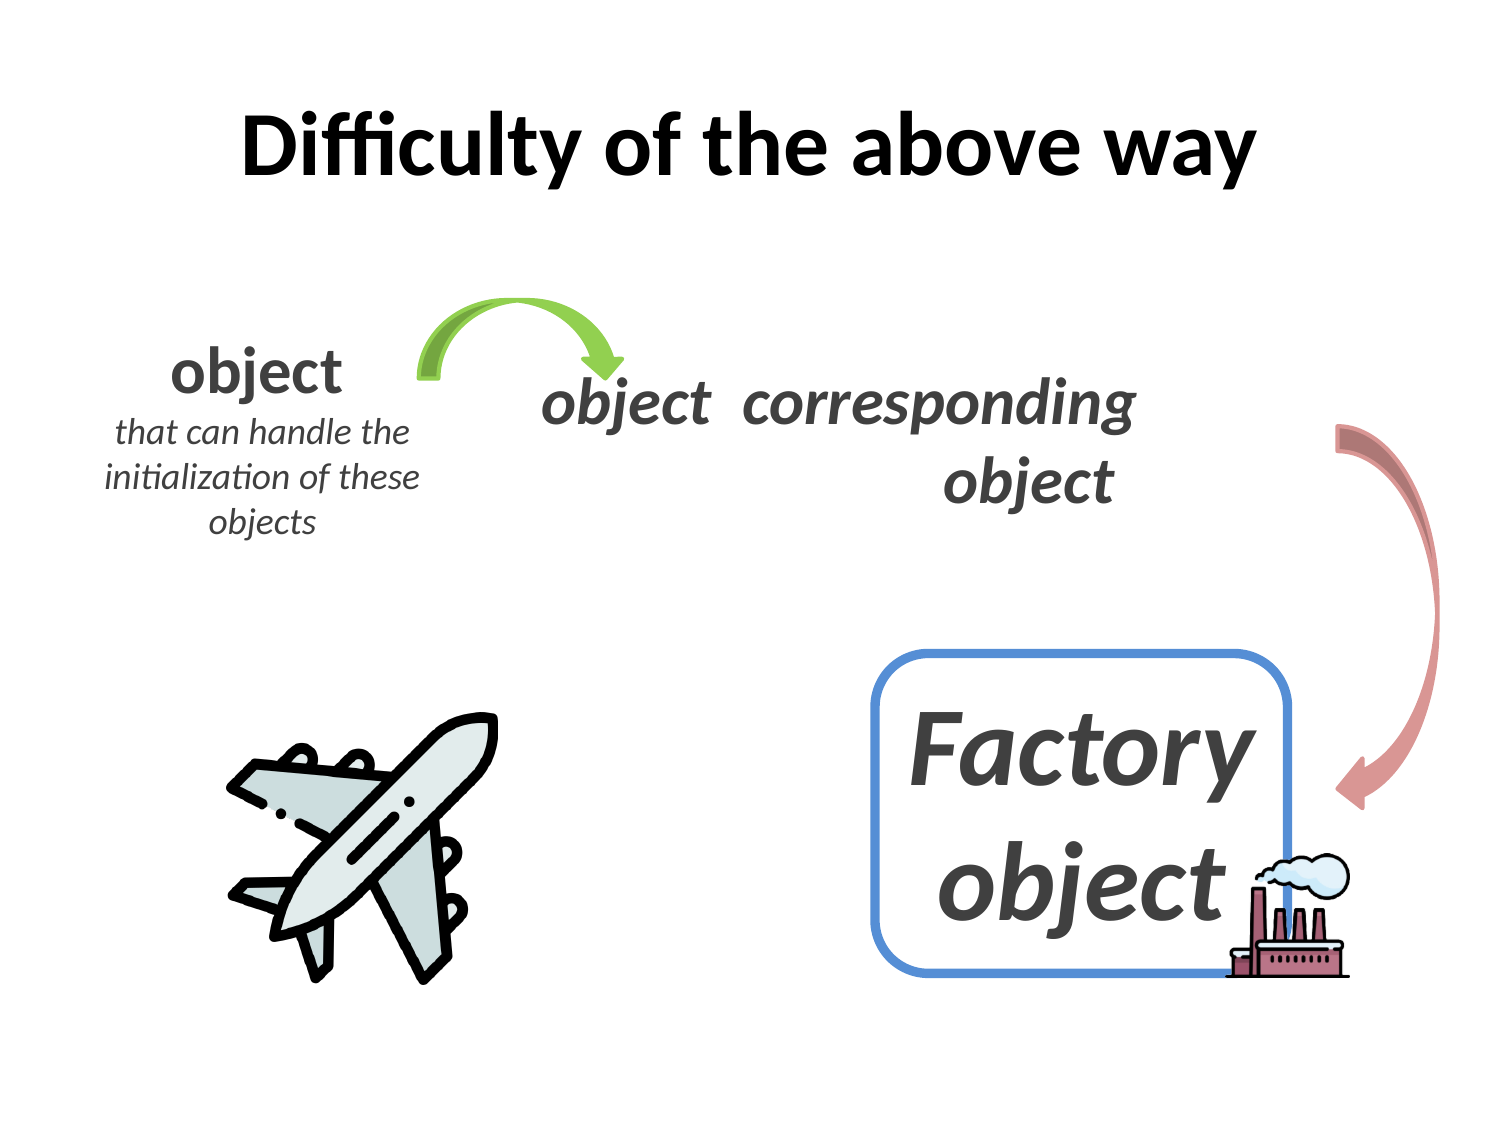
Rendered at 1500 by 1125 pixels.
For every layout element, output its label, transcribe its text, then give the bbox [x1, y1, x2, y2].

text_box [891, 651, 1271, 665]
text_box [882, 951, 1220, 976]
text_box object that can handle the initialization of these objects [74, 319, 450, 550]
picture [1225, 852, 1350, 978]
text_box Factory object [875, 665, 1288, 951]
text_box [1335, 424, 1440, 811]
title Difficulty of the above way [75, 45, 1425, 233]
picture [224, 712, 498, 985]
text_box [416, 297, 625, 381]
